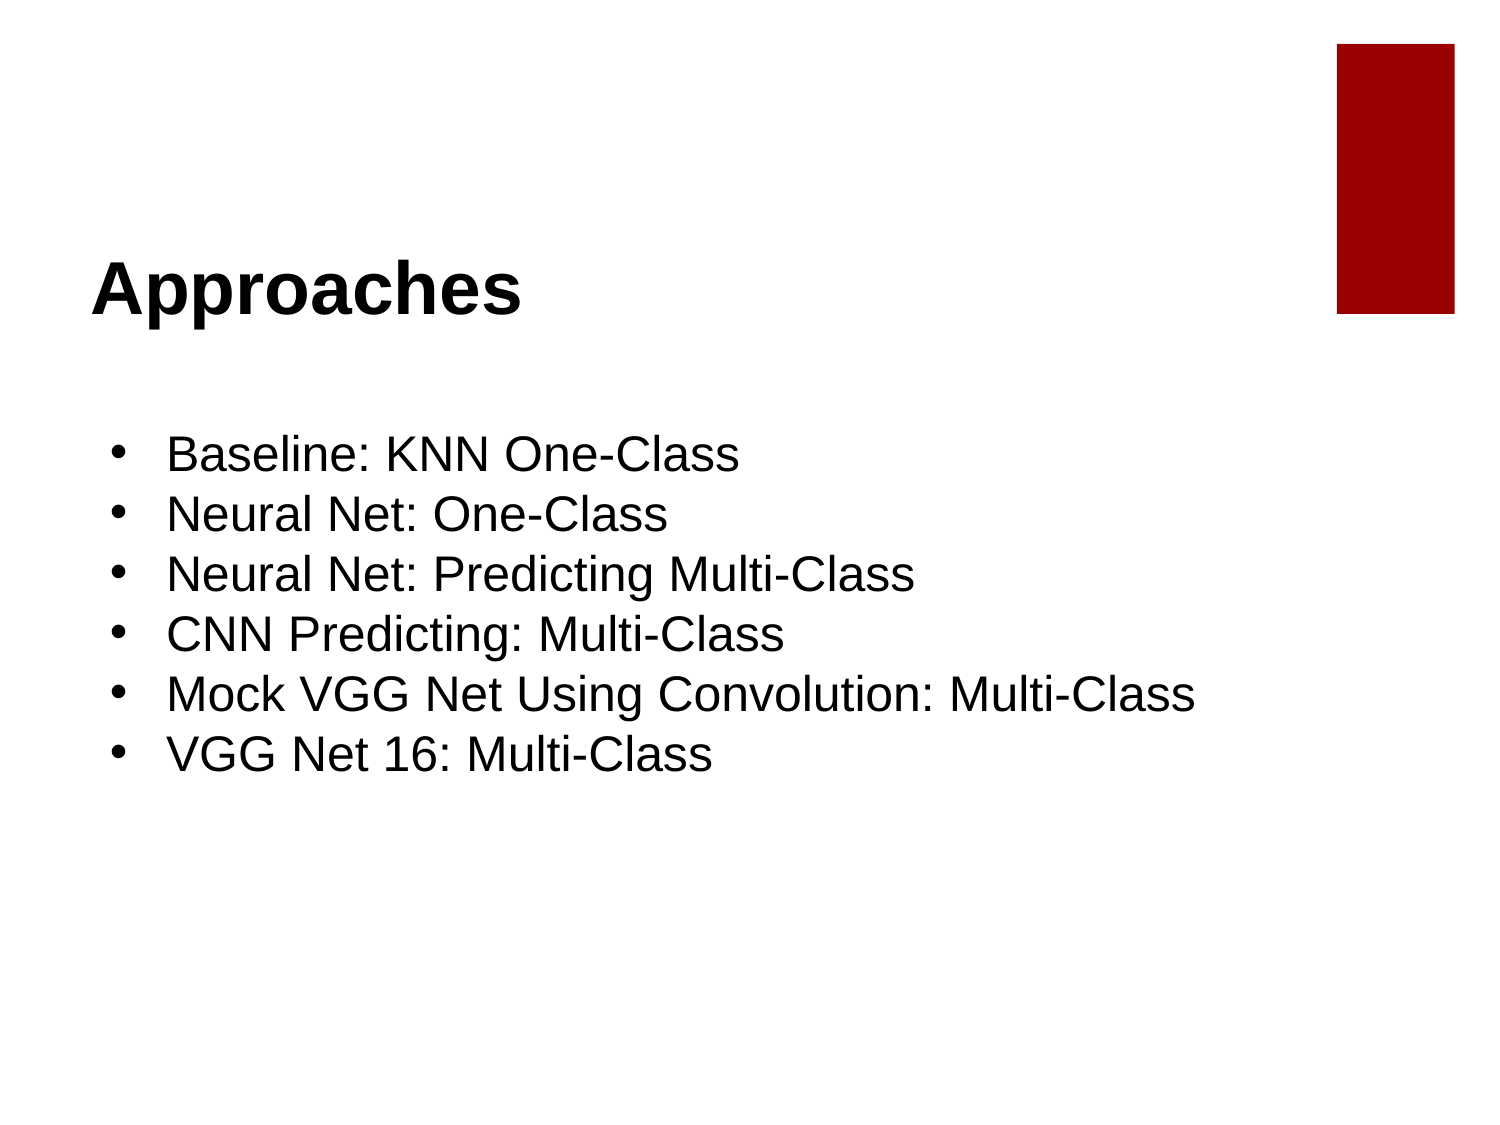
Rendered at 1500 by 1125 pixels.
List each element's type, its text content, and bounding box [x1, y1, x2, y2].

text_box Baseline: KNN One-Class Neural Net: One-Class Neural Net: Predicting Multi-Class CNN Predicting: Multi-Class Mock VGG Net Using Convolution: Multi-Class VGG Net 16: Multi-Class [94, 413, 1251, 789]
title Approaches [75, 149, 1143, 338]
